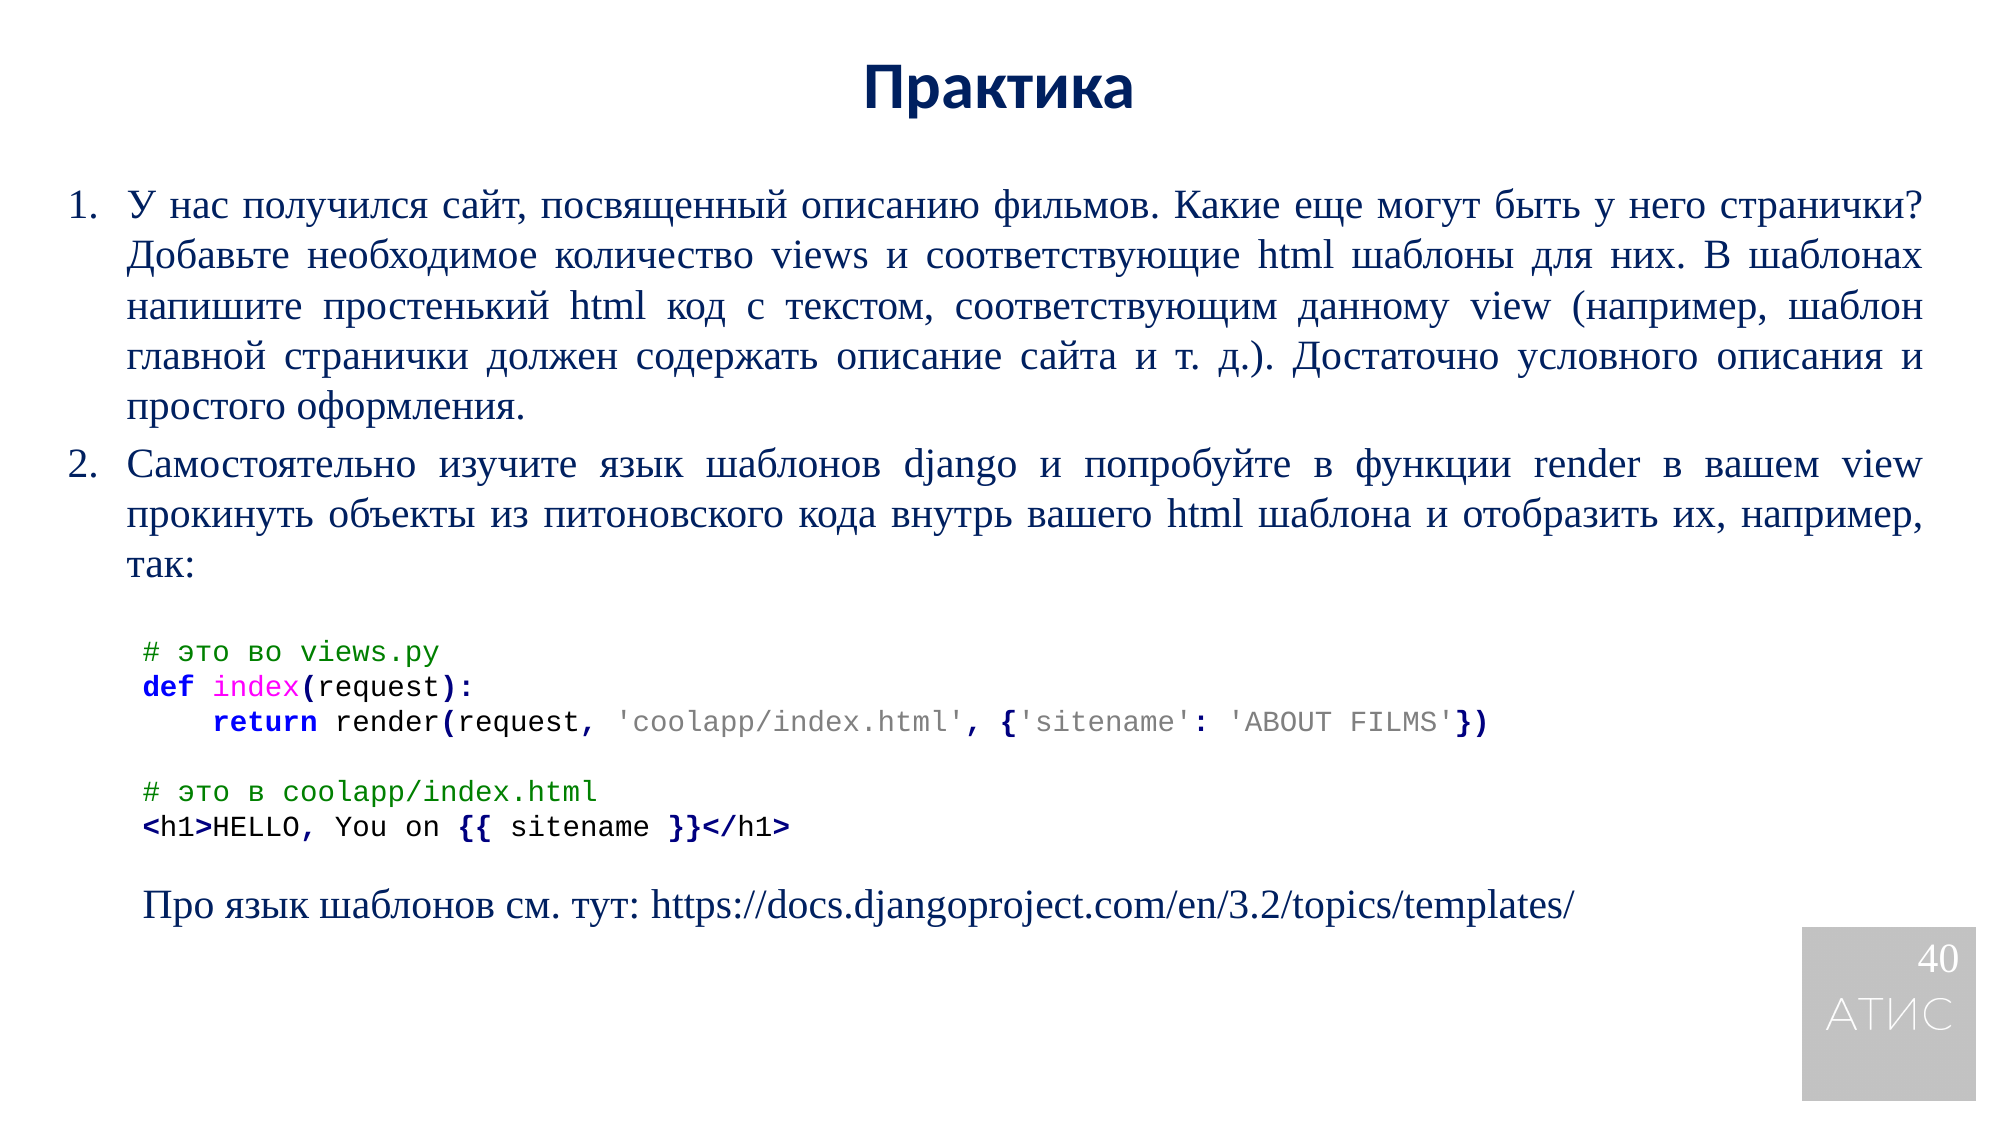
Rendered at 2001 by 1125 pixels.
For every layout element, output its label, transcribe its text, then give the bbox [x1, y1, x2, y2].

text_box У нас получился сайт, посвященный описанию фильмов. Какие еще могут быть у него странички? Добавьте необходимое количество views и соответствующие html шаблоны для них. В шаблонах напишите простенький html код с текстом, соответствующим данному view (например, шаблон главной странички должен содержать описание сайта и т. д.). Достаточно условного описания и простого оформления. Самостоятельно изучите язык шаблонов django и попробуйте в функции render в вашем view прокинуть объекты из питоновского кода внутрь вашего html шаблона и отобразить их, например, так: # это во views.py def index(request): return render(request, 'coolapp/index.html', {'sitename': 'ABOUT FILMS'}) # это в coolapp/index.html <h1>HELLO, You on {{ sitename }}</h1> Про язык шаблонов см. тут: https://docs.djangoproject.com/en/3.2/topics/templates/ [52, 169, 1939, 935]
picture [1802, 927, 1976, 1101]
title Практика [0, 34, 2000, 149]
